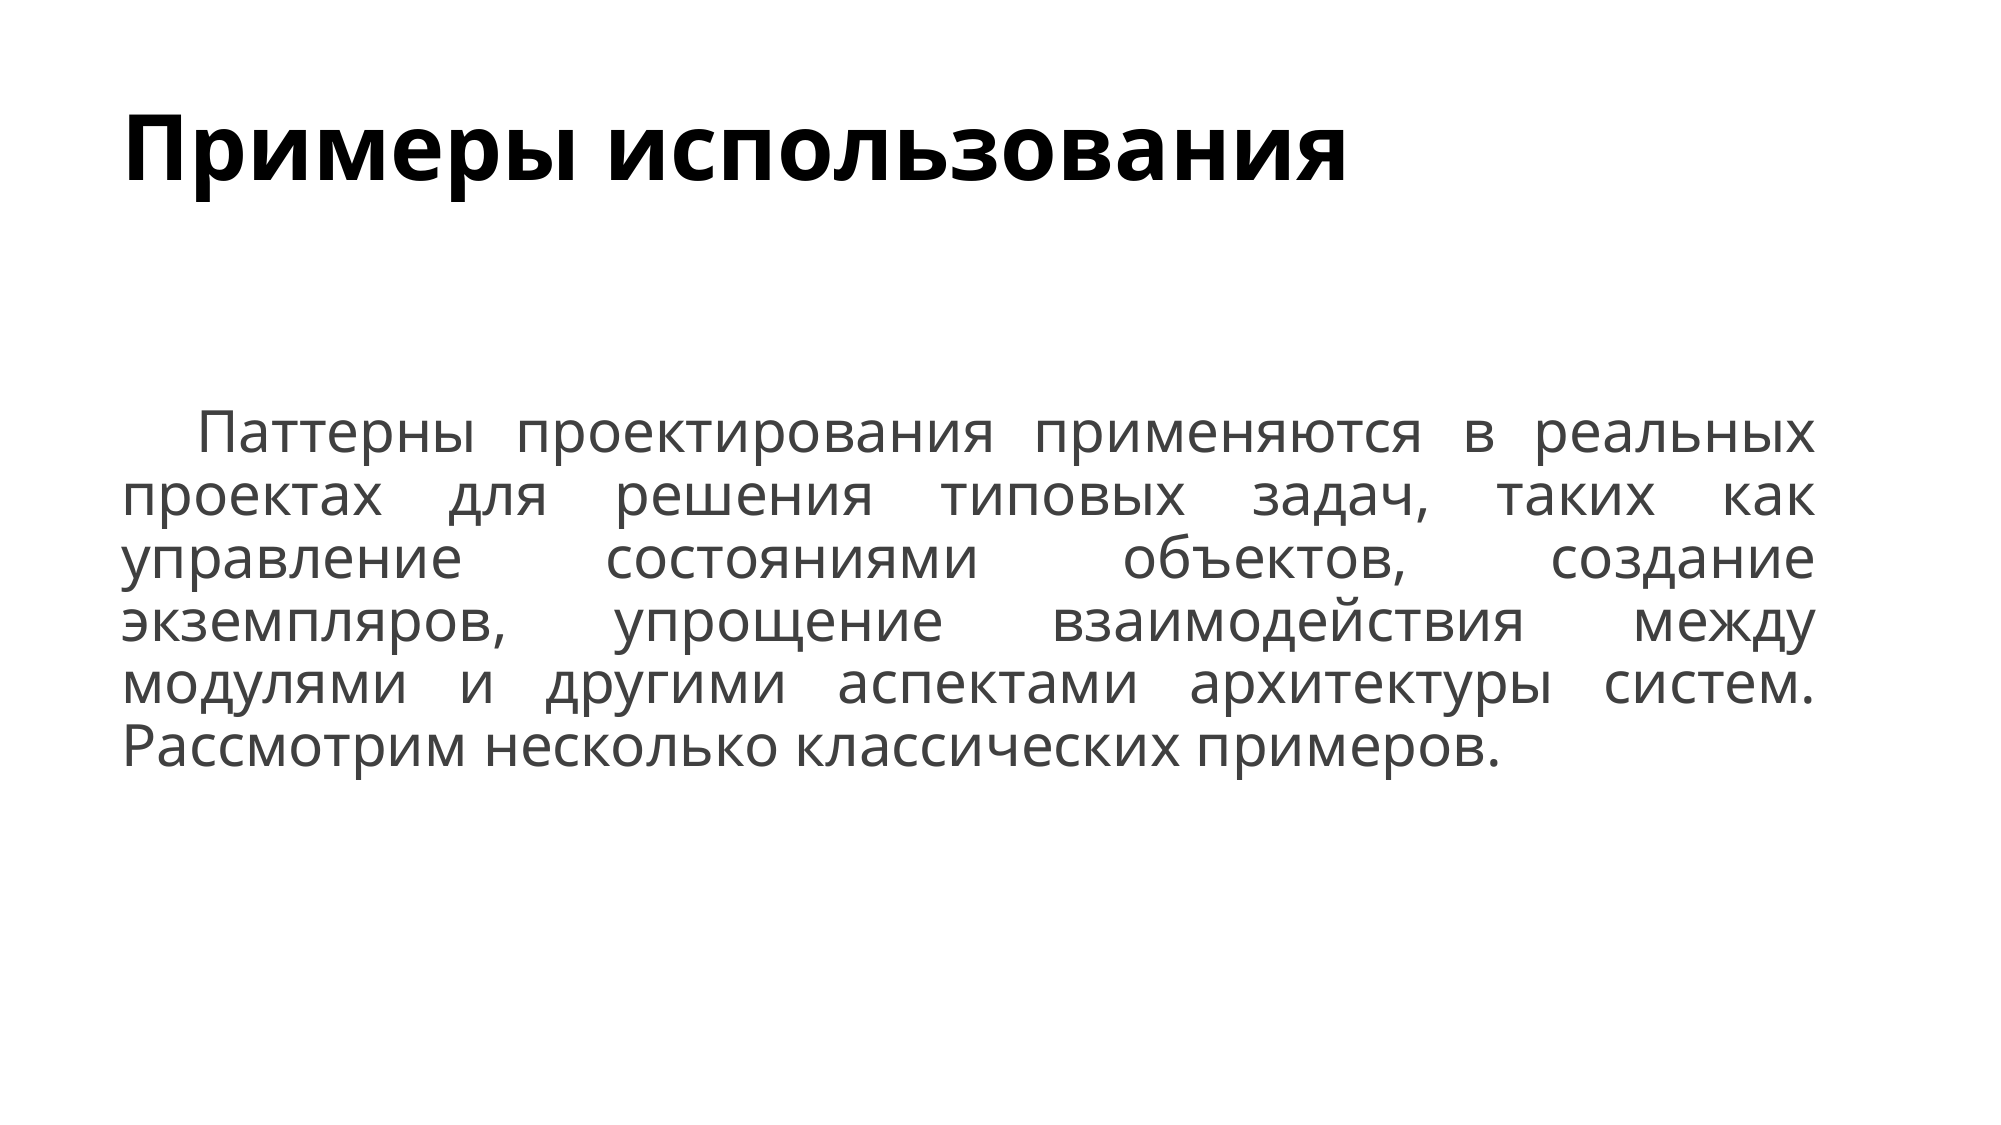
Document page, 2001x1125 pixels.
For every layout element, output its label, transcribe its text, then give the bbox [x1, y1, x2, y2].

title Примеры использования [106, 42, 1832, 260]
list Паттерны проектирования применяются в реальных проектах для решения типовых задач, таких как управление состояниями объектов, создание экземпляров, упрощение взаимодействия между модулями и другими аспектами архитектуры систем. Рассмотрим несколько классических примеров. [106, 394, 1832, 739]
